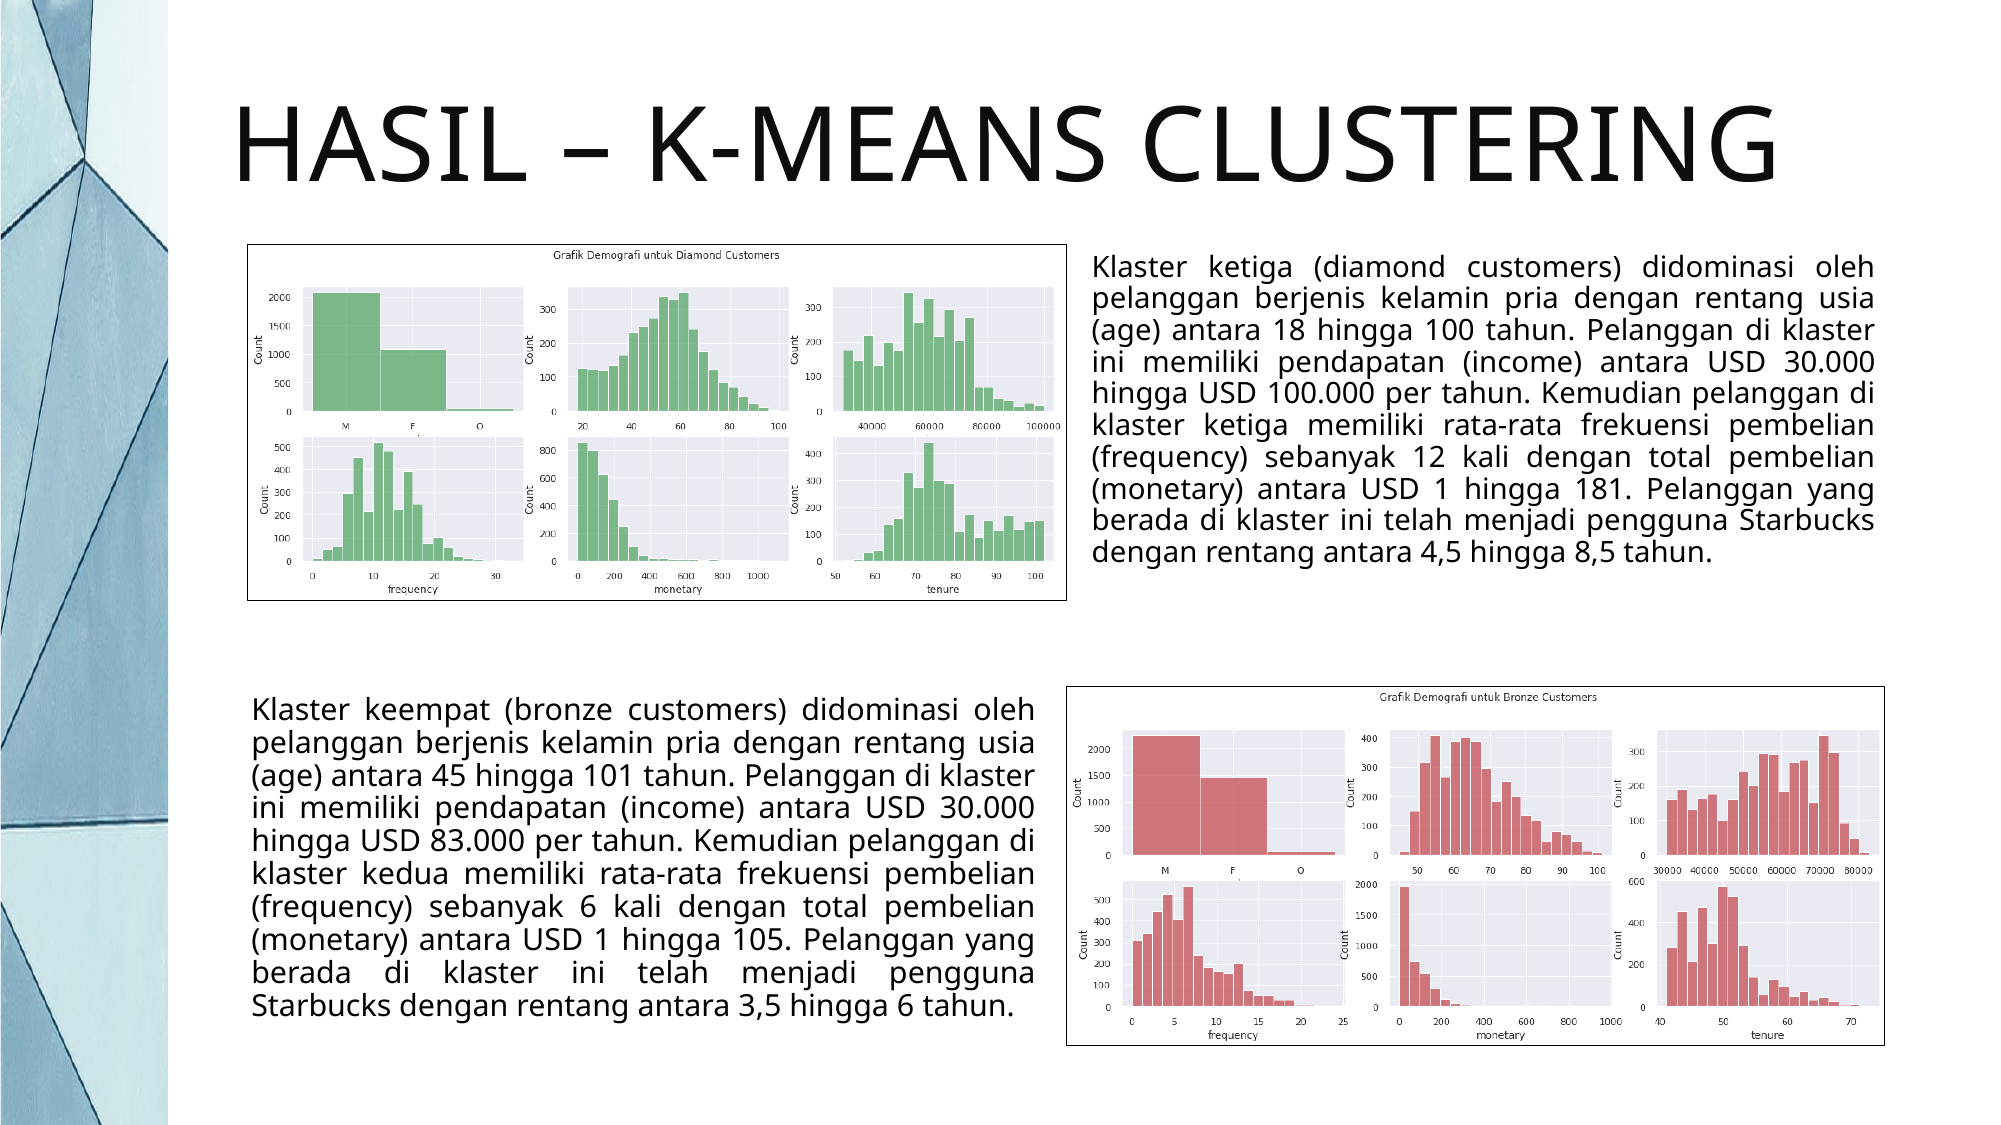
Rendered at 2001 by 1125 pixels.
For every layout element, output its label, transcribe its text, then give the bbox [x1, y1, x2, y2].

picture [0, 0, 1067, 1125]
text_box Klaster keempat (bronze customers) didominasi oleh pelanggan berjenis kelamin pria dengan rentang usia (age) antara 45 hingga 101 tahun. Pelanggan di klaster ini memiliki pendapatan (income) antara USD 30.000 hingga USD 83.000 per tahun. Kemudian pelanggan di klaster kedua memiliki rata-rata frekuensi pembelian (frequency) sebanyak 6 kali dengan total pembelian (monetary) antara USD 1 hingga 105. Pelanggan yang berada di klaster ini telah menjadi pengguna Starbucks dengan rentang antara 3,5 hingga 6 tahun. [243, 686, 1044, 1046]
picture [1065, 686, 1885, 1046]
title HASIL – K-MEANS CLUSTERING [215, 79, 1873, 224]
text_box Klaster ketiga (diamond customers) didominasi oleh pelanggan berjenis kelamin pria dengan rentang usia (age) antara 18 hingga 100 tahun. Pelanggan di klaster ini memiliki pendapatan (income) antara USD 30.000 hingga USD 100.000 per tahun. Kemudian pelanggan di klaster ketiga memiliki rata-rata frekuensi pembelian (frequency) sebanyak 12 kali dengan total pembelian (monetary) antara USD 1 hingga 181. Pelanggan yang berada di klaster ini telah menjadi pengguna Starbucks dengan rentang antara 4,5 hingga 8,5 tahun. [1084, 244, 1885, 604]
